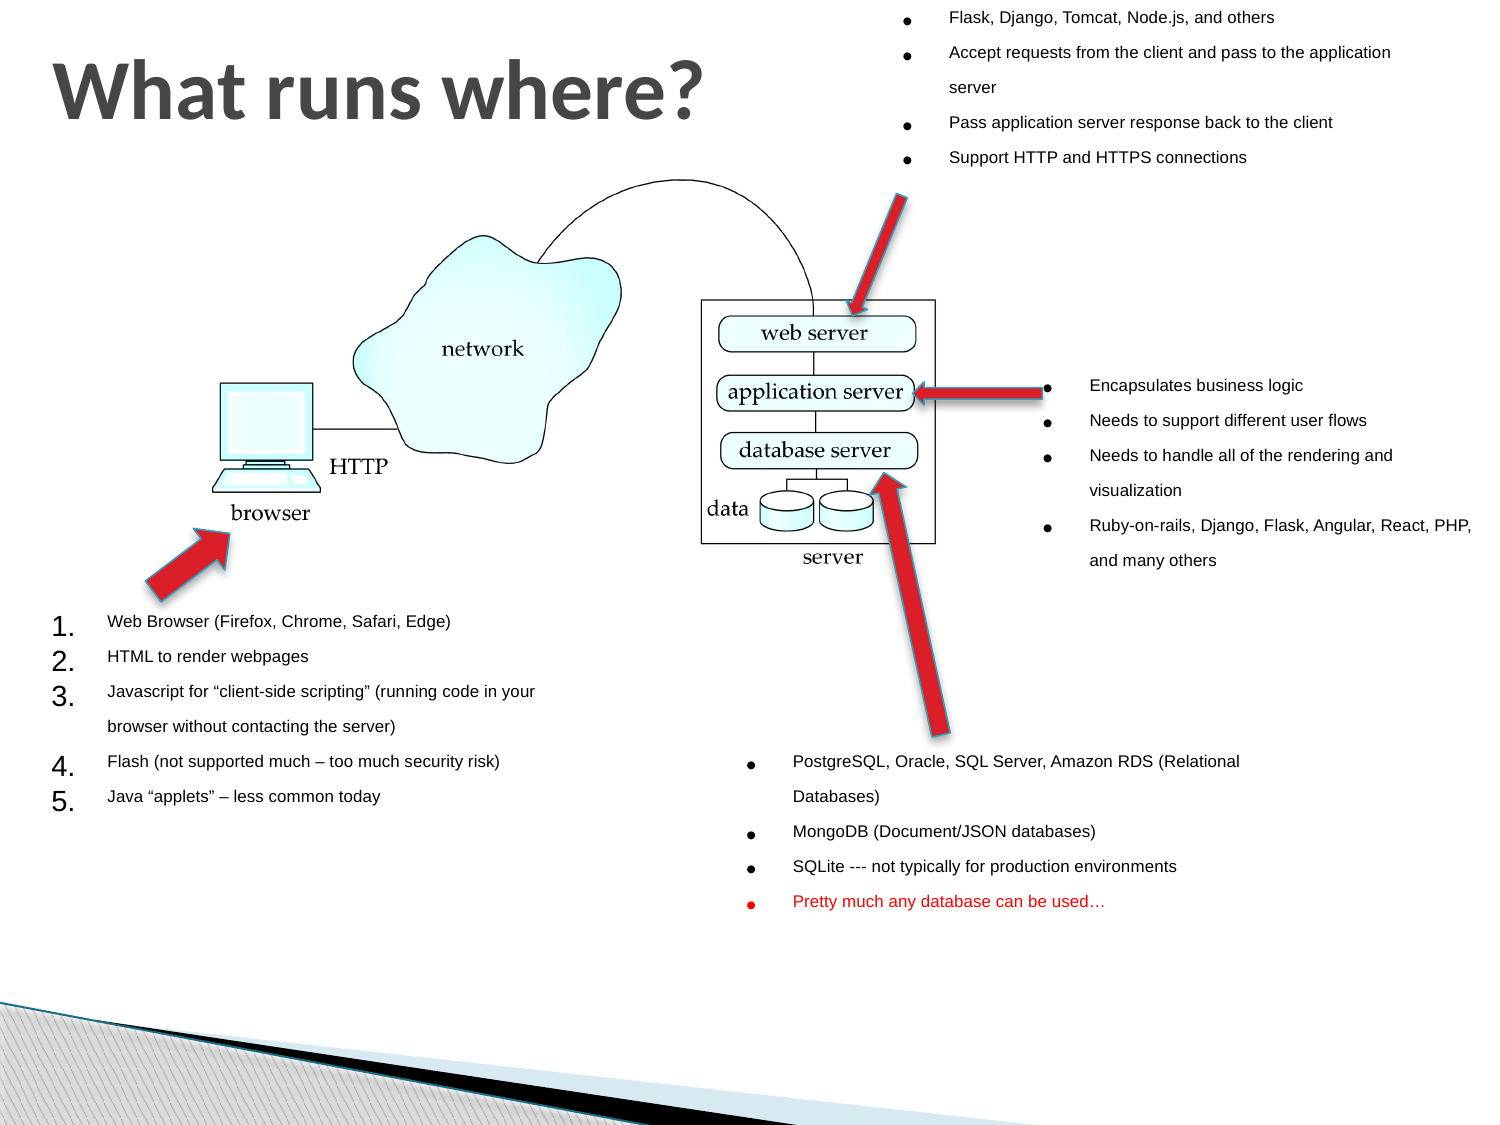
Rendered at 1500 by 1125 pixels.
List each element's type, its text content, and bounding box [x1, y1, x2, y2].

title What runs where? [37, 24, 859, 145]
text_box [865, 0, 1438, 321]
picture [212, 179, 938, 570]
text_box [912, 363, 1496, 662]
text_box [36, 536, 587, 969]
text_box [731, 469, 1282, 1074]
